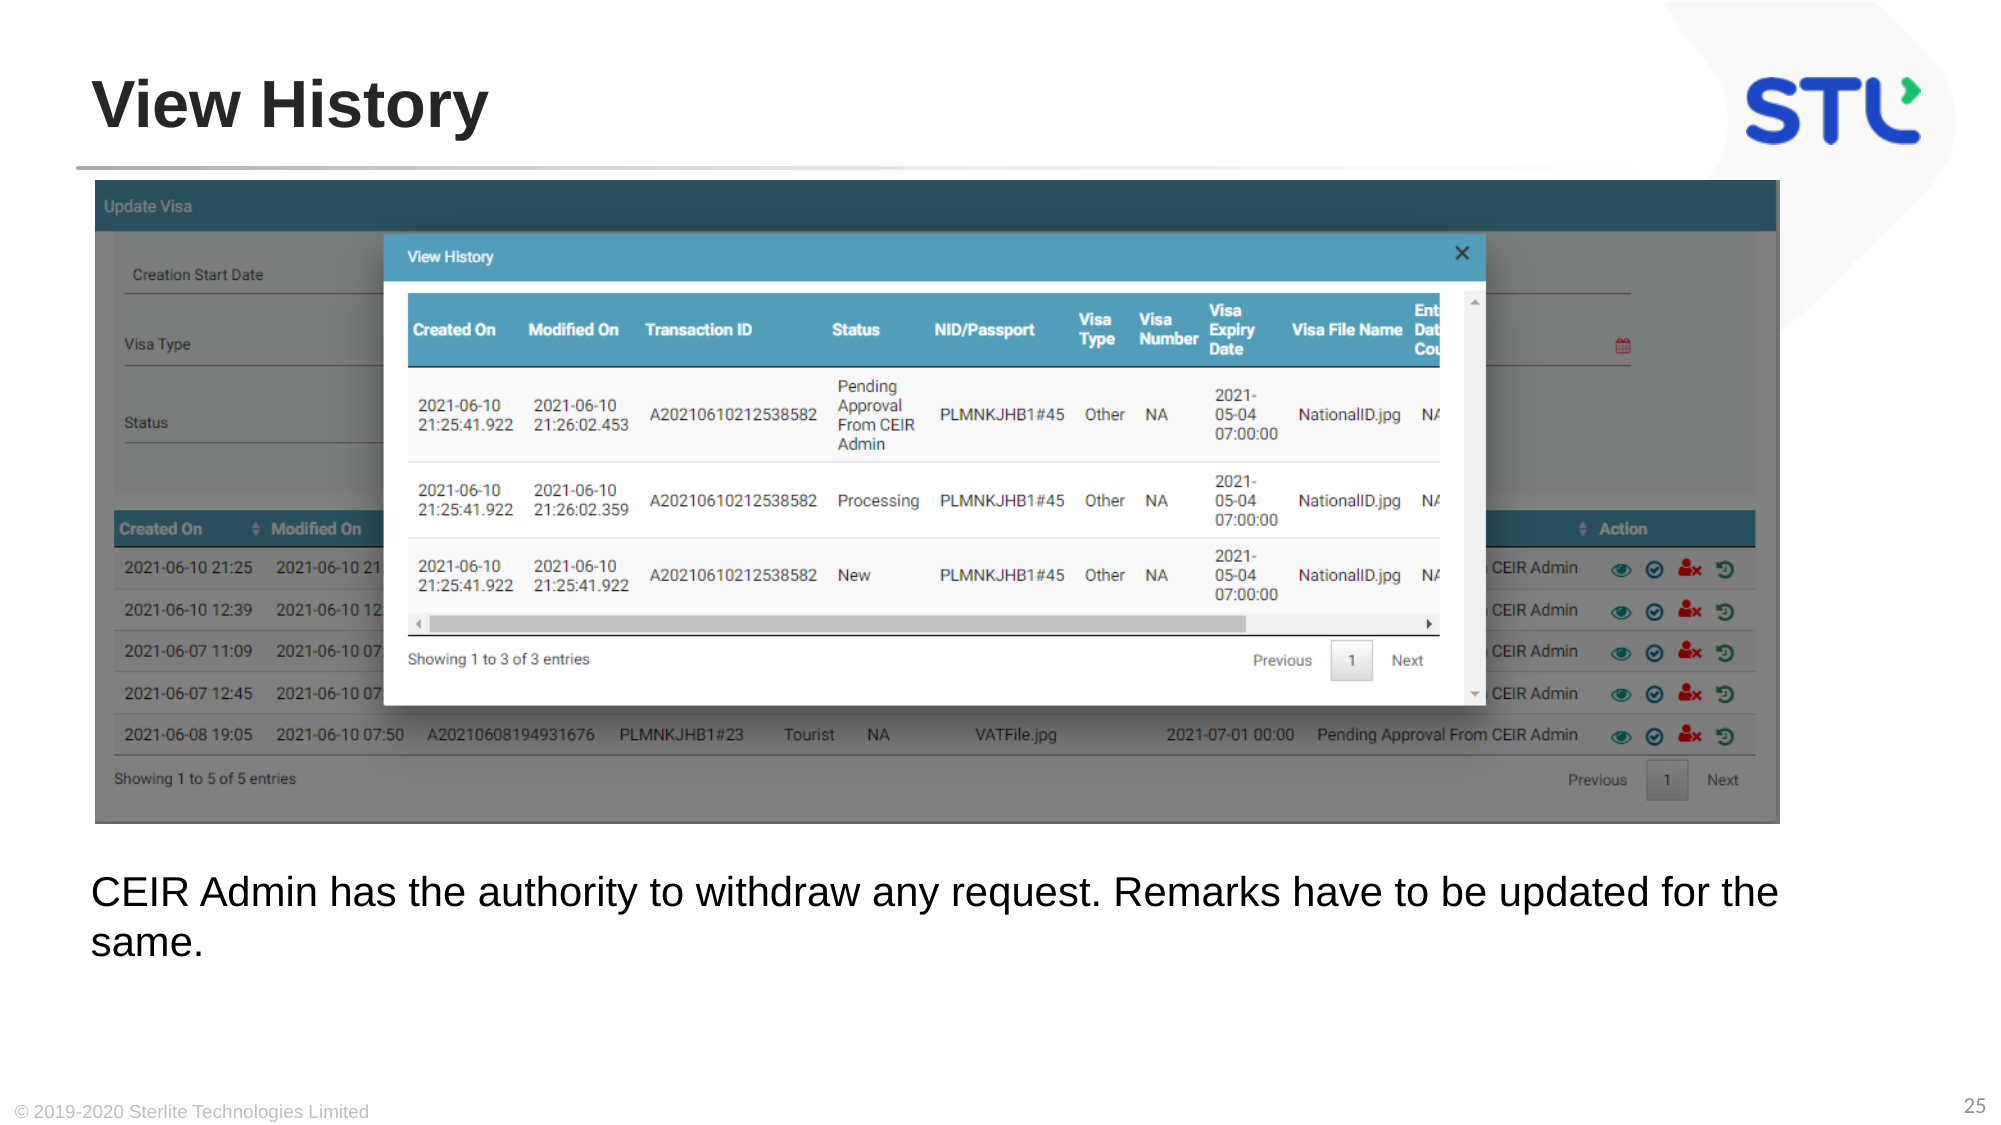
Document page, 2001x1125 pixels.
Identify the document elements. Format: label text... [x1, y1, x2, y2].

footer © 2019-2020 Sterlite Technologies Limited [0, 1083, 455, 1125]
text_box CEIR Admin has the authority to withdraw any request. Remarks have to be updated for the same. [76, 857, 1799, 973]
slide_number 25 [1955, 1083, 1997, 1122]
picture [1746, 77, 1921, 145]
picture [94, 180, 1780, 824]
title View History [76, 35, 1564, 167]
